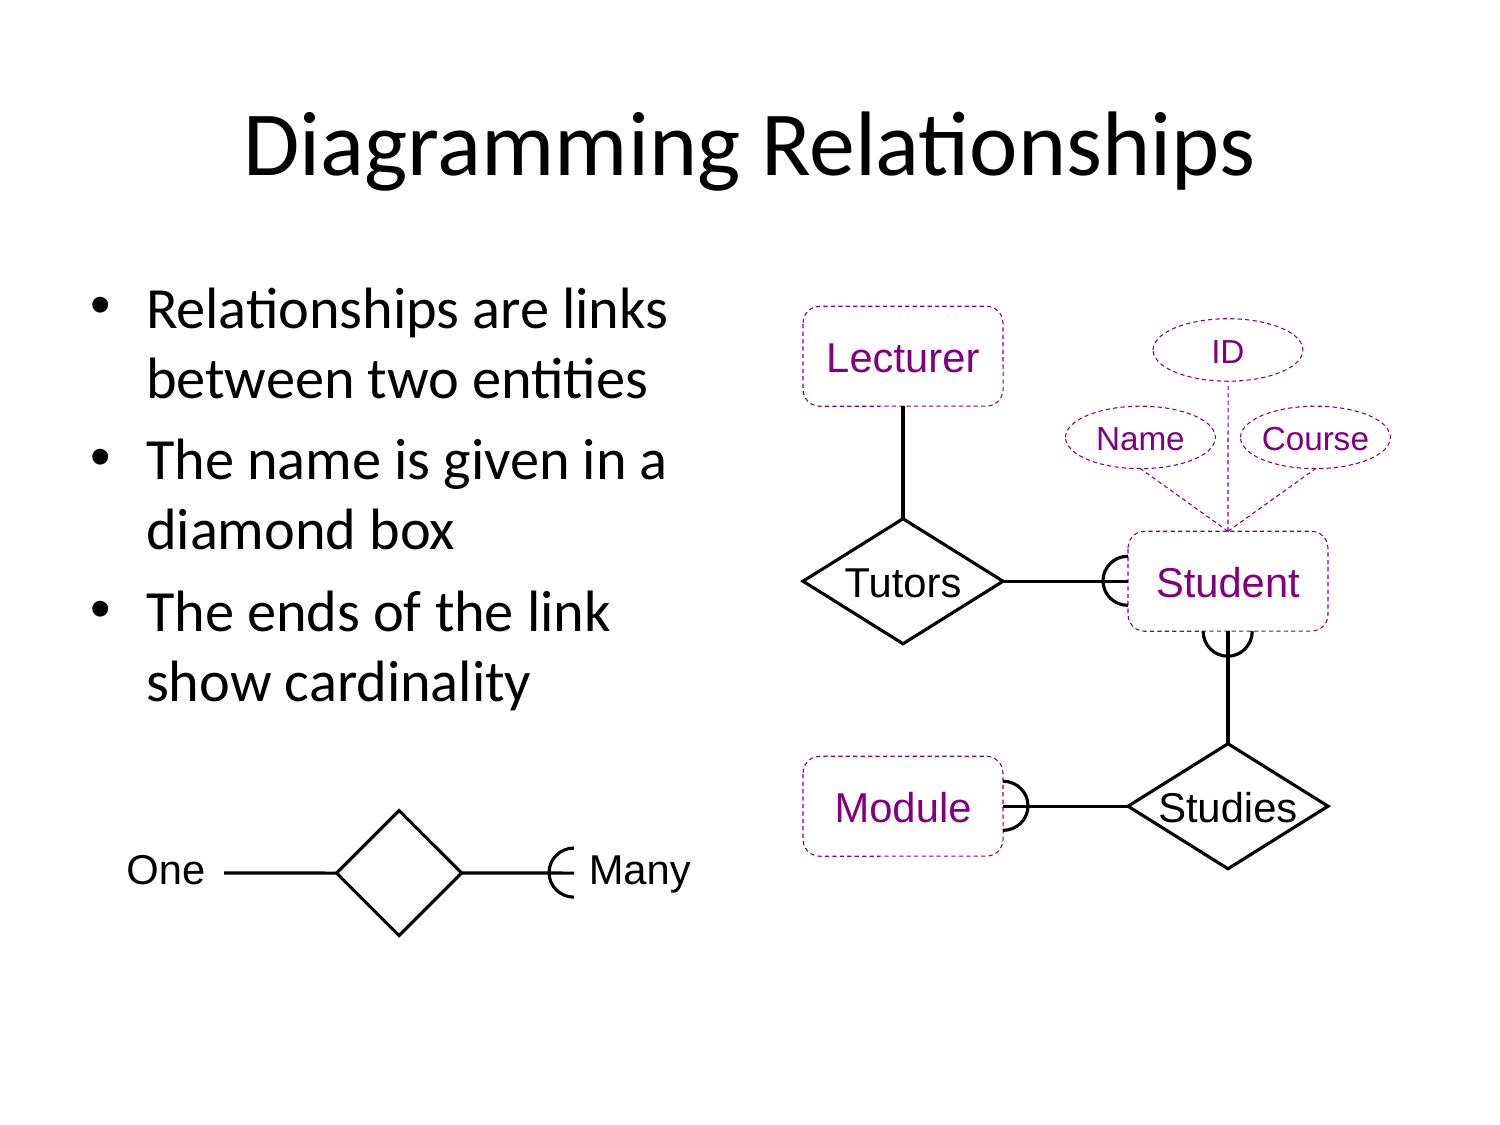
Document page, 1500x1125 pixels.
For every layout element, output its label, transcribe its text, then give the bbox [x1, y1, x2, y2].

text_box [1003, 781, 1028, 805]
text_box [1103, 556, 1128, 580]
text_box [1203, 631, 1227, 656]
text_box [1229, 631, 1253, 656]
text_box Course [1240, 406, 1391, 469]
text_box Module [803, 756, 1004, 857]
text_box [1003, 814, 1027, 831]
text_box Tutors [803, 520, 1003, 644]
text_box [1104, 587, 1128, 606]
title Diagramming Relationships [75, 45, 1425, 233]
text_box [336, 810, 462, 936]
text_box One [111, 835, 221, 901]
list Relationships are links between two entities The name is given in a diamond box The ends of the link show cardinality [75, 262, 738, 1005]
text_box Name [1065, 406, 1216, 469]
text_box [549, 848, 574, 898]
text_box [1232, 468, 1316, 532]
text_box Lecturer [803, 306, 1004, 407]
text_box ID [1152, 318, 1303, 382]
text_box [1140, 468, 1229, 532]
text_box Studies [1128, 745, 1329, 869]
text_box Many [574, 835, 707, 901]
text_box Student [1128, 533, 1329, 632]
